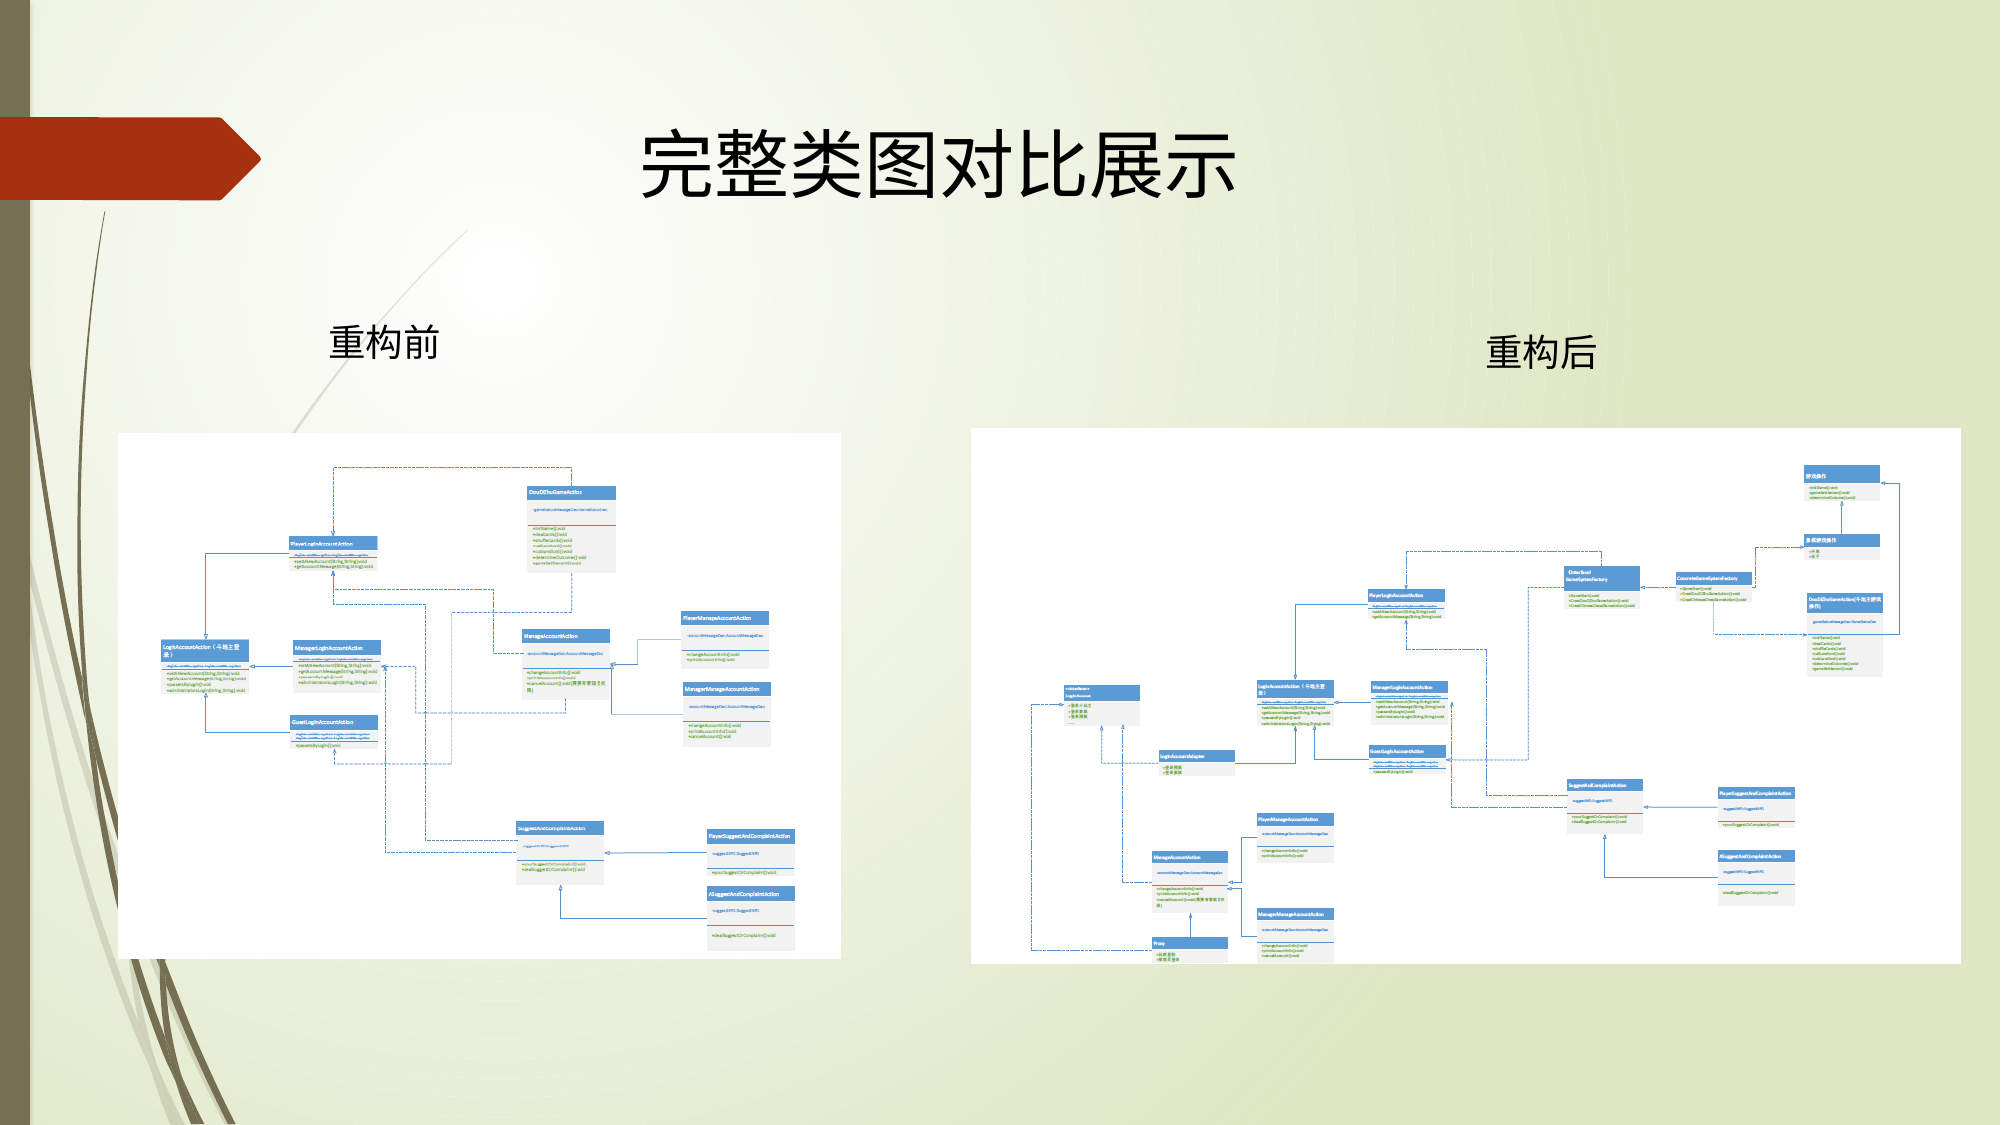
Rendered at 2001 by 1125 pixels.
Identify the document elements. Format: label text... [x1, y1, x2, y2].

text_box 重构后 [1470, 321, 1625, 381]
picture [971, 427, 1961, 964]
picture [117, 432, 841, 959]
text_box 完整类图对比展示 [559, 109, 1319, 215]
text_box 重构前 [313, 311, 468, 371]
